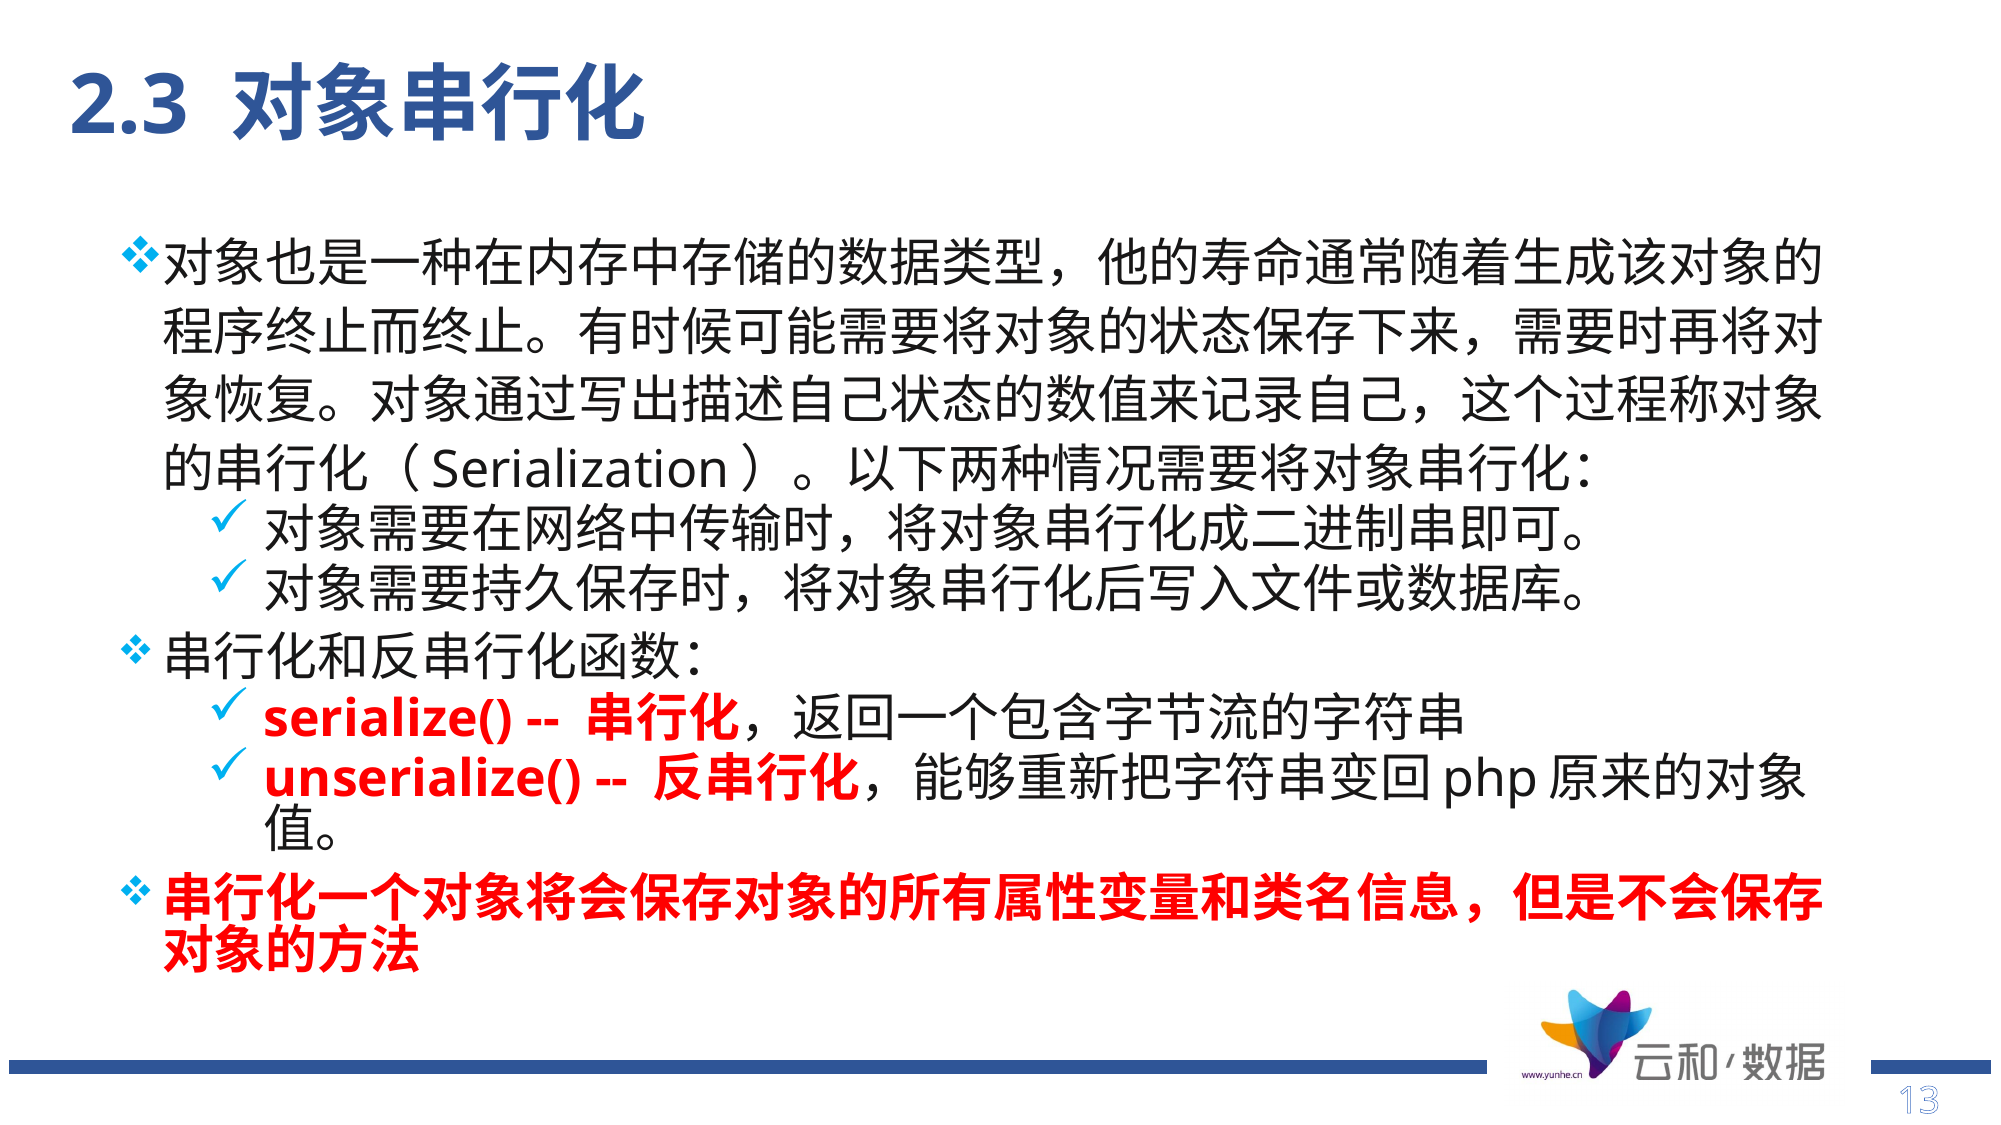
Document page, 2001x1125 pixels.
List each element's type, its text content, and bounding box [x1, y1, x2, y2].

picture [1504, 1005, 1845, 1106]
list 对象也是一种在内存中存储的数据类型，他的寿命通常随着生成该对象的程序终止而终止。有时候可能需要将对象的状态保存下来，需要时再将对象恢复。对象通过写出描述自己状态的数值来记录自己，这个过程称对象的串行化（Serialization）。以下两种情况需要将对象串行化： 对象需要在网络中传输时，将对象串行化成二进制串即可。 对象需要持久保存时，将对象串行化后写入文件或数据库。 串行化和反串行化函数： serialize() -- 串行化，返回一个包含字节流的字符串 unserialize() -- 反串行化，能够重新把字符串变回php原来的对象值。 串行化一个对象将会保存对象的所有属性变量和类名信息，但是不会保存对象的方法 [102, 215, 1866, 1005]
title 2.3 对象串行化 [55, 0, 1781, 216]
